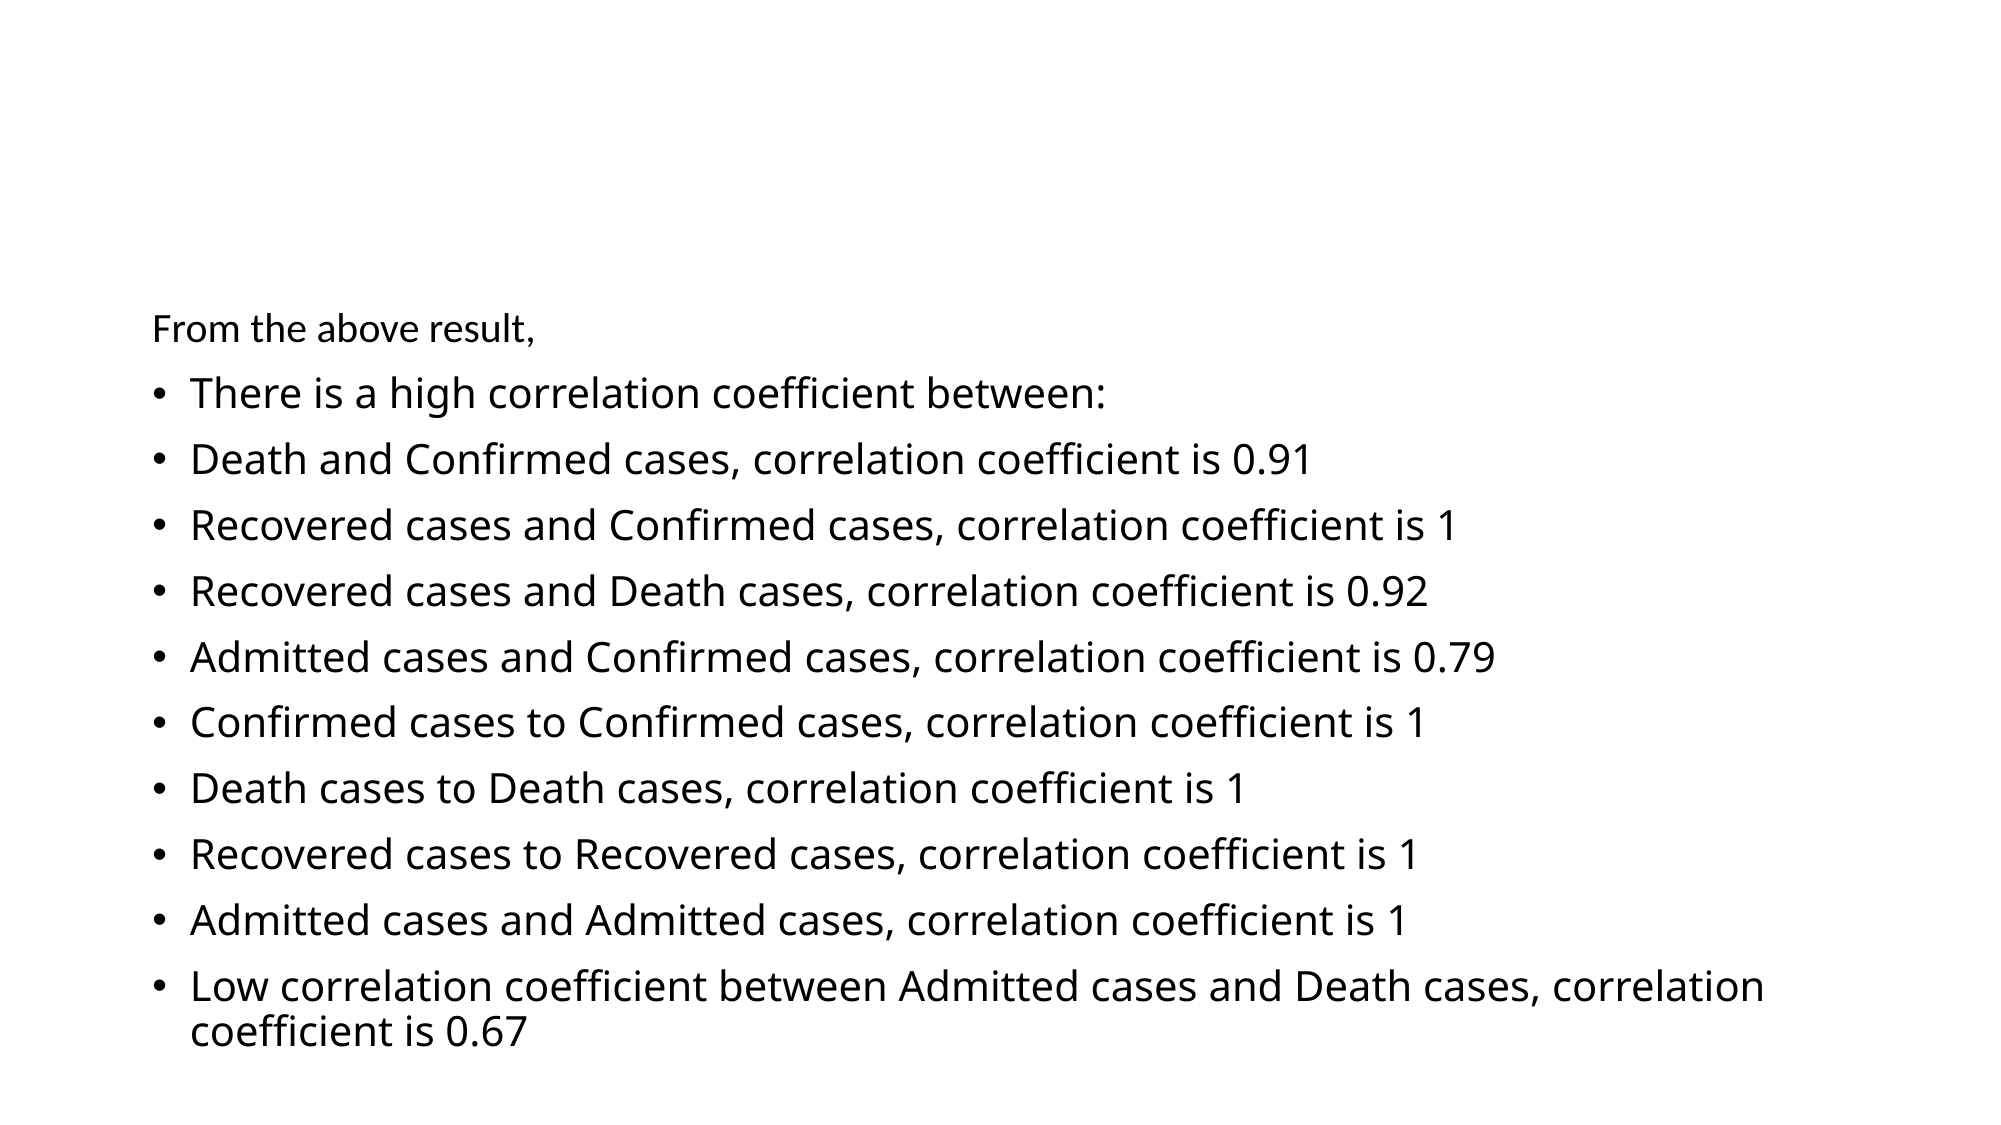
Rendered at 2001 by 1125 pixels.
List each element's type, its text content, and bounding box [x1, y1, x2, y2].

list From the above result, There is a high correlation coefficient between: Death and Confirmed cases, correlation coefficient is 0.91 Recovered cases and Confirmed cases, correlation coefficient is 1 Recovered cases and Death cases, correlation coefficient is 0.92 Admitted cases and Confirmed cases, correlation coefficient is 0.79 Confirmed cases to Confirmed cases, correlation coefficient is 1 Death cases to Death cases, correlation coefficient is 1 Recovered cases to Recovered cases, correlation coefficient is 1 Admitted cases and Admitted cases, correlation coefficient is 1 Low correlation coefficient between Admitted cases and Death cases, correlation coefficient is 0.67 [137, 299, 1863, 1066]
